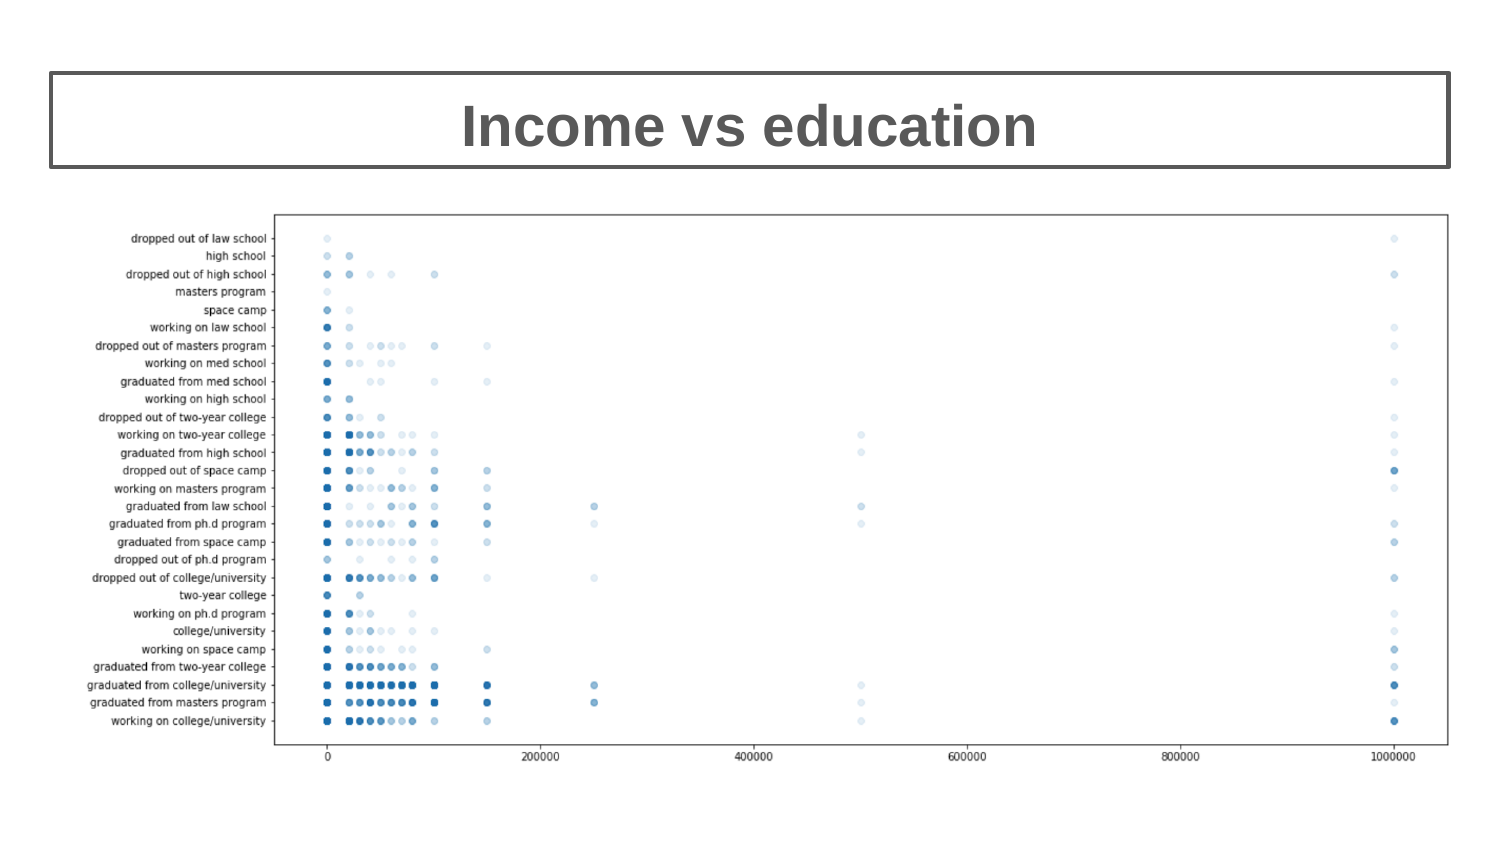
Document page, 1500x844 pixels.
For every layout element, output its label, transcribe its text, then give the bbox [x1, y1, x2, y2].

picture [9, 210, 1465, 771]
title Income vs education [51, 72, 1449, 167]
